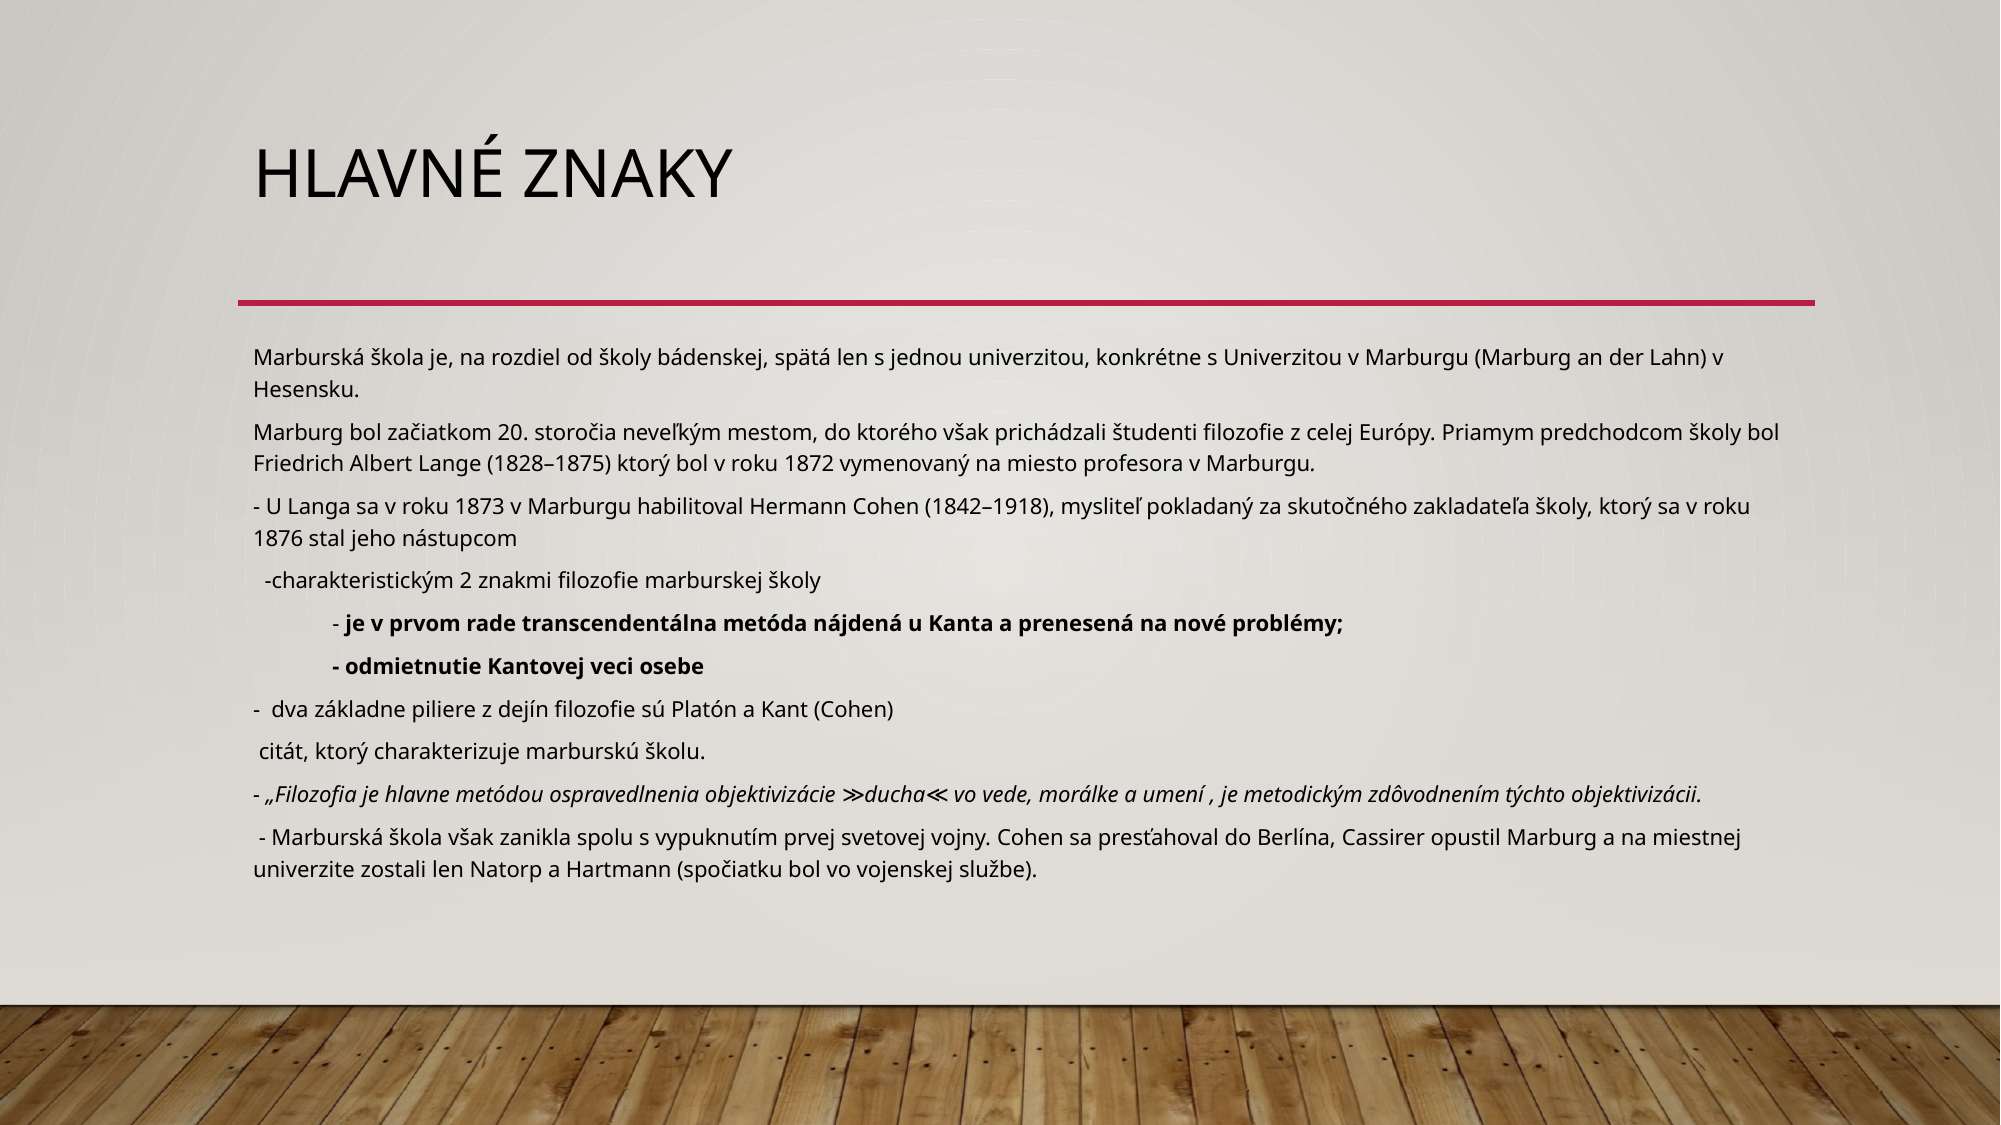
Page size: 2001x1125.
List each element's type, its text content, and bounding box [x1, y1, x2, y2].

picture [0, 1005, 2000, 1125]
list Marburská škola je, na rozdiel od školy bádenskej, spätá len s jednou univerzitou, konkrétne s Univerzitou v Marburgu (Marburg an der Lahn) v Hesensku. Marburg bol začiatkom 20. storočia neveľkým mestom, do ktorého však prichádzali študenti filozofie z celej Európy. Priamym predchodcom školy bol Friedrich Albert Lange (1828–1875) ktorý bol v roku 1872 vymenovaný na miesto profesora v Marburgu. - U Langa sa v roku 1873 v Marburgu habilitoval Hermann Cohen (1842–1918), mysliteľ pokladaný za skutočného zakladateľa školy, ktorý sa v roku 1876 stal jeho nástupcom -charakteristickým 2 znakmi filozofie marburskej školy - je v prvom rade transcendentálna metóda nájdená u Kanta a prenesená na nové problémy; - odmietnutie Kantovej veci osebe - dva základne piliere z dejín filozofie sú Platón a Kant (Cohen) citát, ktorý charakterizuje marburskú školu. - „Filozofia je hlavne metódou ospravedlnenia objektivizácie ≫ducha≪ vo vede, morálke a umení , je metodickým zdôvodnením týchto objektivizácii. - Marburská škola však zanikla spolu s vypuknutím prvej svetovej vojny. Cohen sa presťahoval do Berlína, Cassirer opustil Marburg a na miestnej univerzite zostali len Natorp a Hartmann (spočiatku bol vo vojenskej službe). [238, 330, 1814, 897]
title Hlavné znaky [238, 131, 1814, 305]
